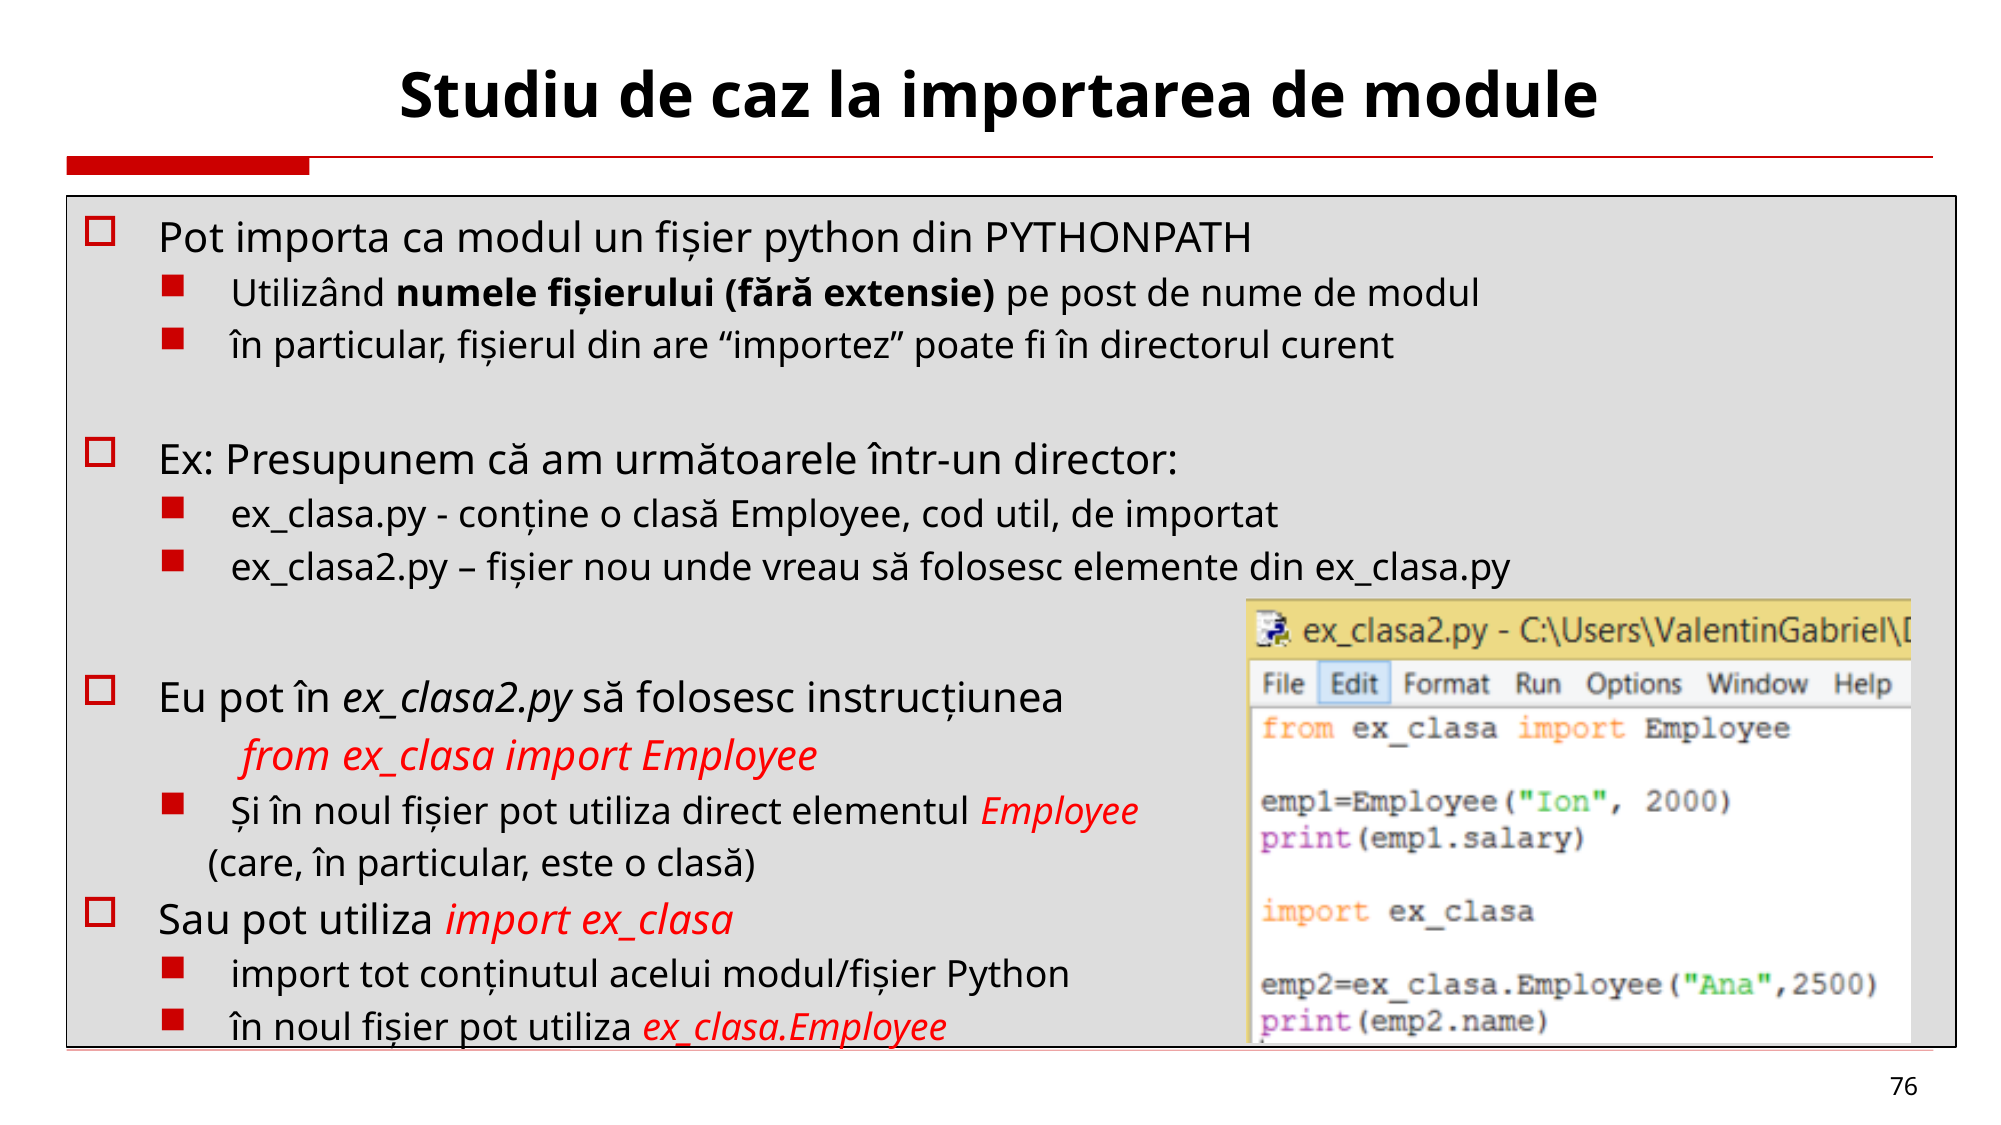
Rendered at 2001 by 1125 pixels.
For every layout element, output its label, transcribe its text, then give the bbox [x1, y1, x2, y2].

title Studiu de caz la importarea de module [66, 37, 1934, 138]
list Pot importa ca modul un fișier python din PYTHONPATH Utilizând numele fișierului (fără extensie) pe post de nume de modul în particular, fișierul din are “importez” poate fi în directorul curent Ex: Presupunem că am următoarele într-un director: ex_clasa.py - conține o clasă Employee, cod util, de importat ex_clasa2.py – fișier nou unde vreau să folosesc elemente din ex_clasa.py Eu pot în ex_clasa2.py să folosesc instrucțiunea from ex_clasa import Employee Și în noul fișier pot utiliza direct elementul Employee (care, în particular, este o clasă) Sau pot utiliza import ex_clasa import tot conținutul acelui modul/fișier Python în noul fișier pot utiliza ex_clasa.Employee [66, 203, 1934, 1042]
slide_number 76 [1833, 1062, 1934, 1113]
text_box [66, 196, 1956, 1047]
picture [1246, 597, 1912, 1044]
